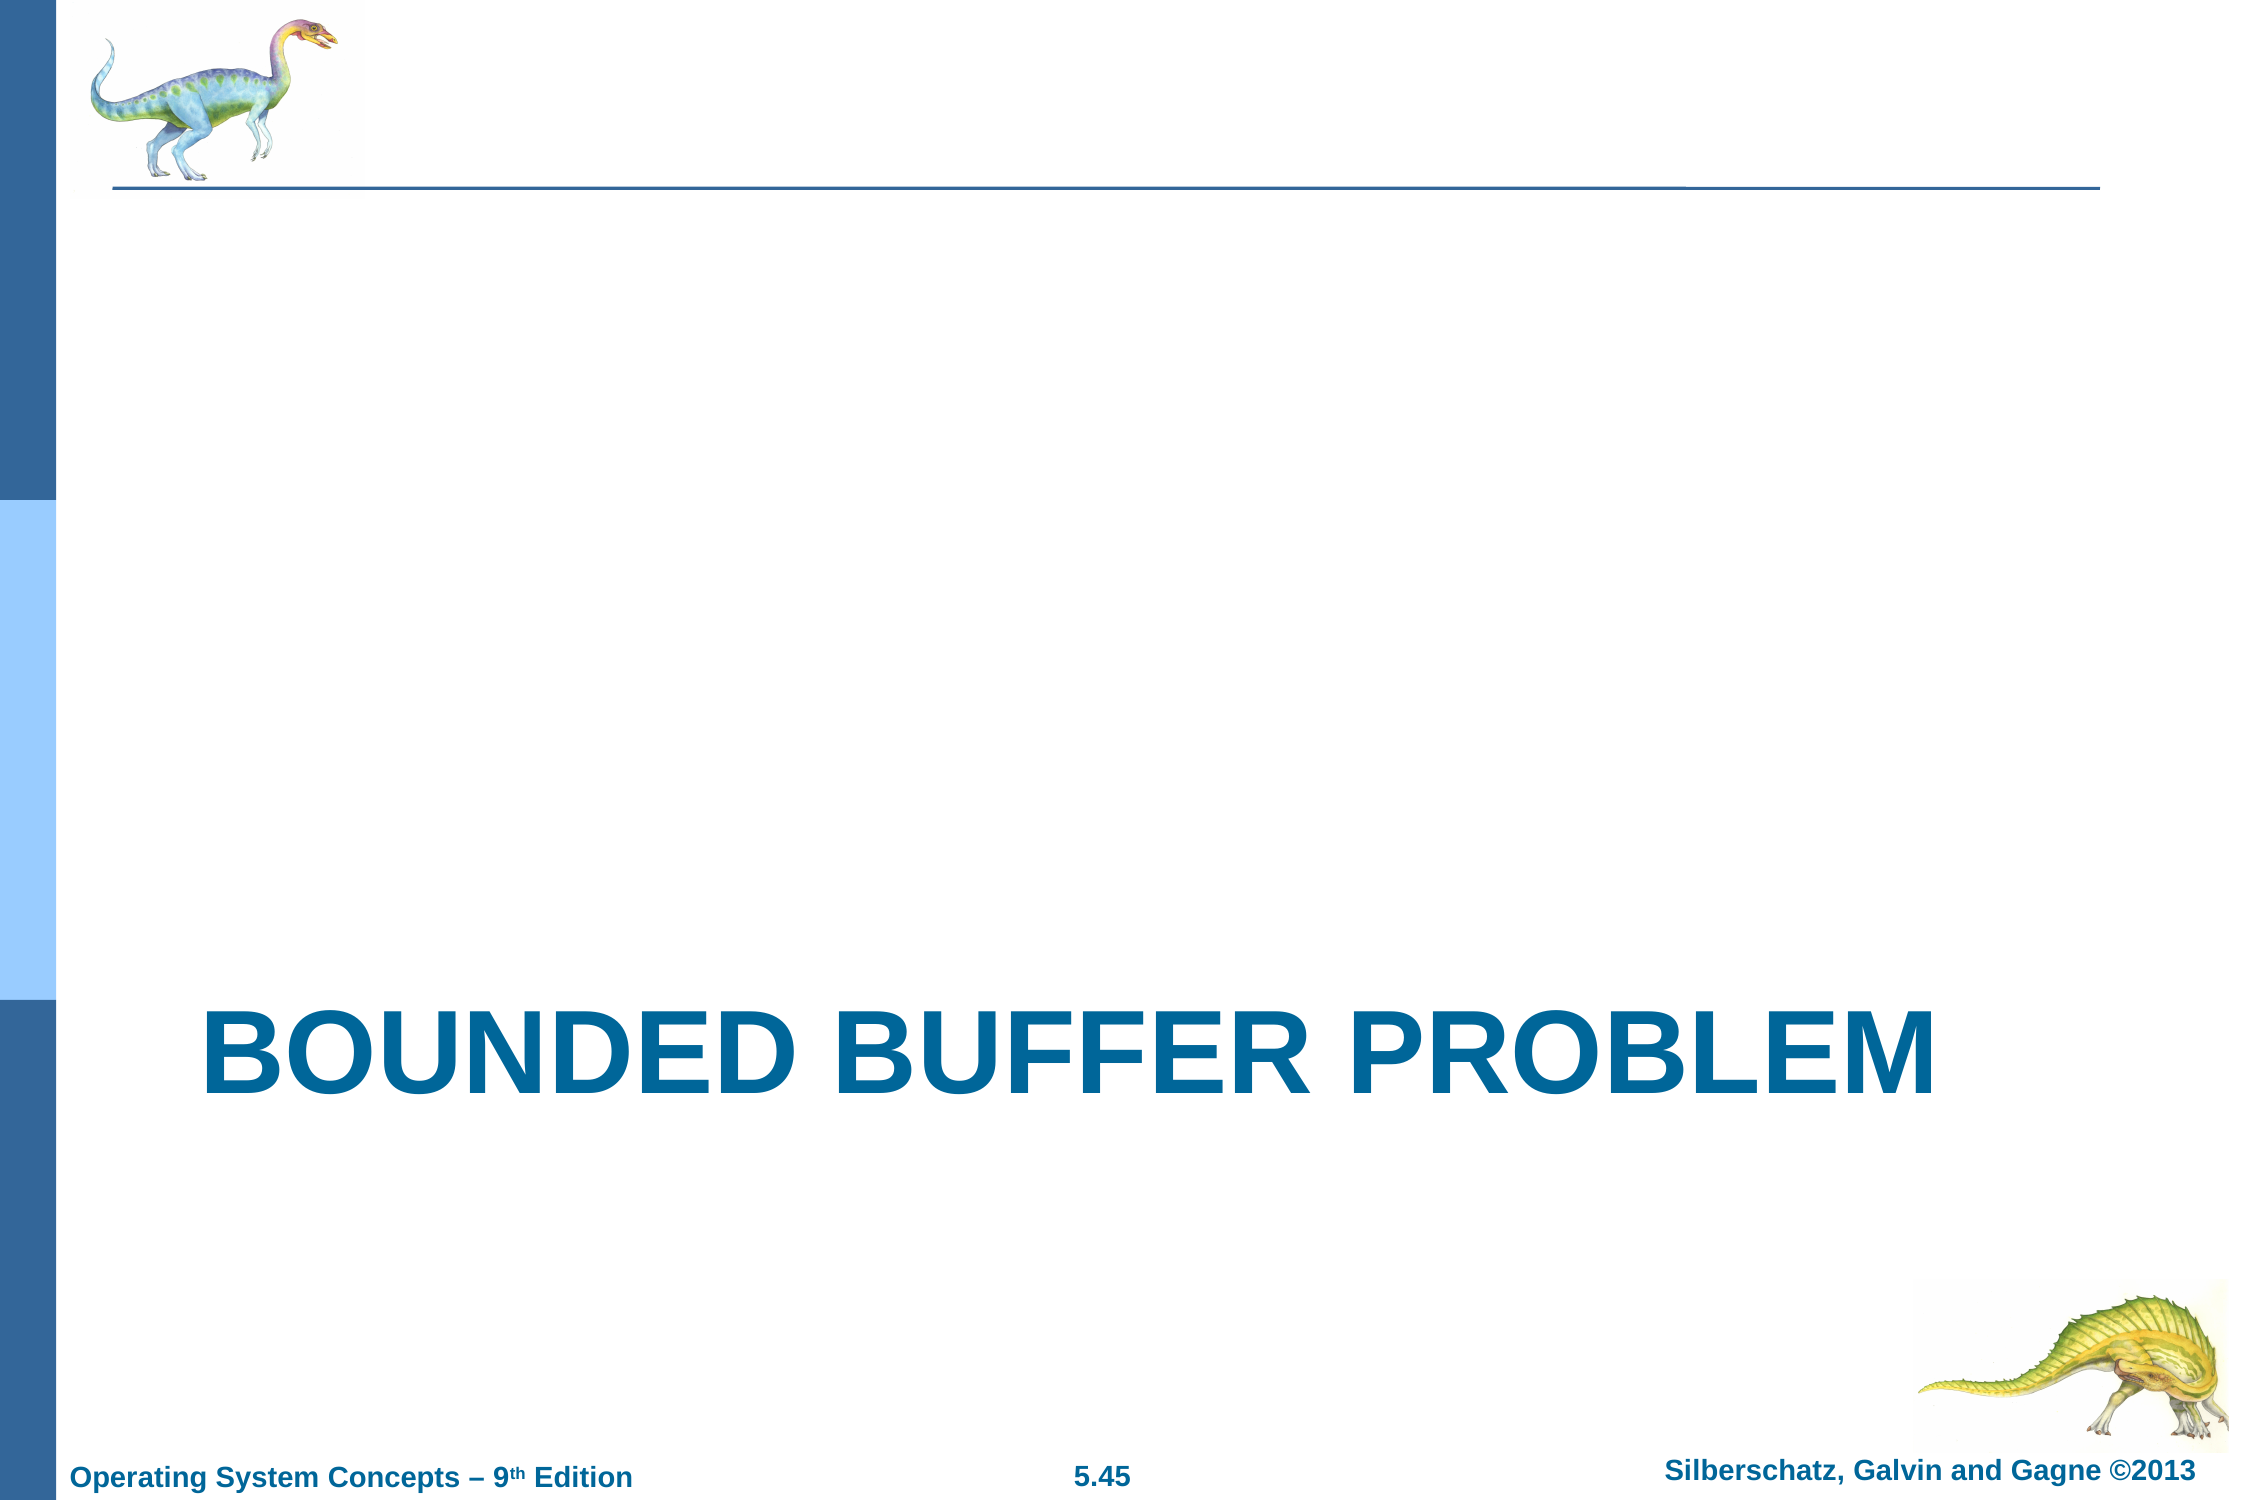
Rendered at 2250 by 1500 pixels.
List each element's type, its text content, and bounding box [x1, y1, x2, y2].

picture [70, 0, 365, 199]
title Bounded buffer problem [177, 963, 2091, 1262]
picture [1913, 1279, 2229, 1453]
